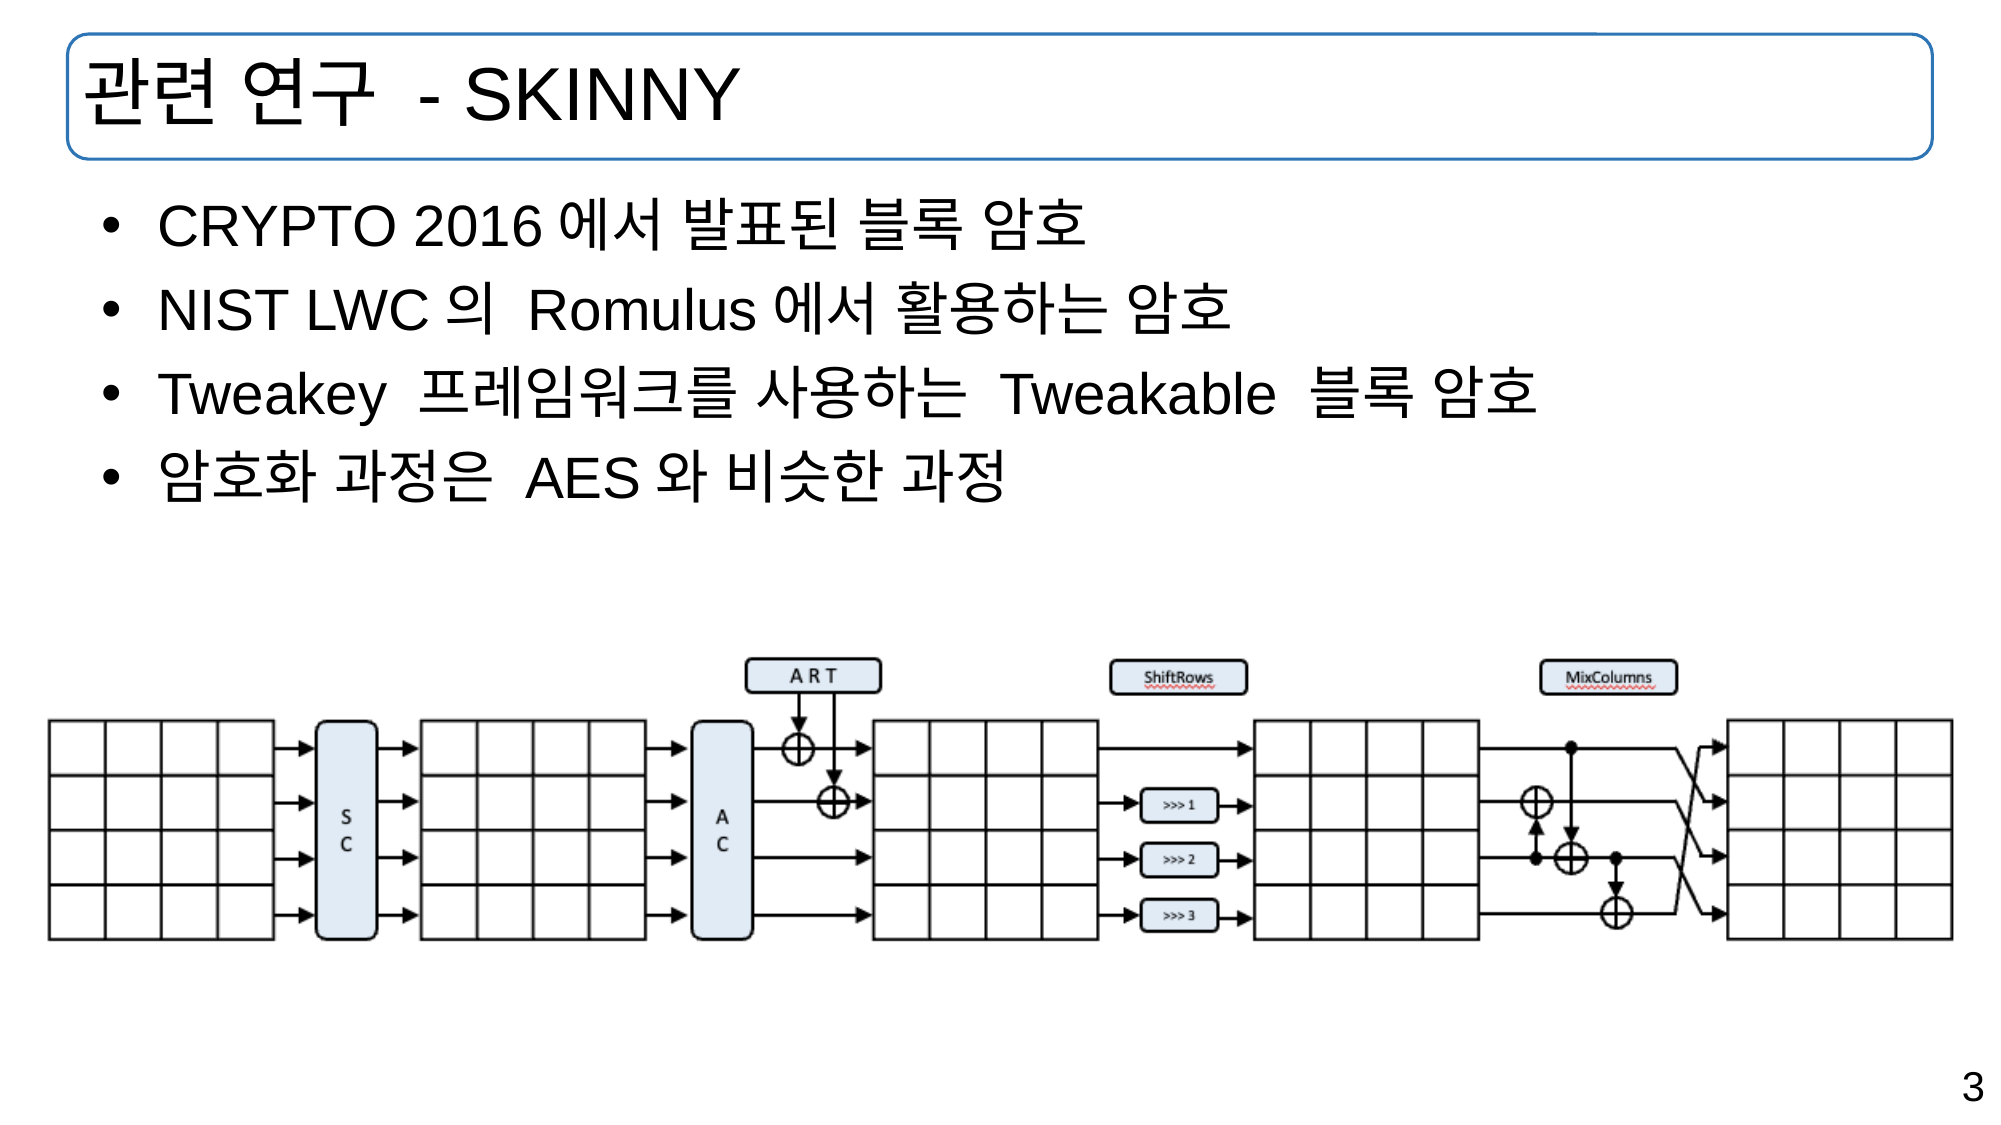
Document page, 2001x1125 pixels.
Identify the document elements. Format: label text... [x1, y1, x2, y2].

list CRYPTO 2016에서 발표된 블록 암호 NIST LWC의 Romulus에서 활용하는 암호 Tweakey 프레임워크를 사용하는 Tweakable 블록 암호 암호화 과정은 AES와 비슷한 과정 [67, 189, 1933, 603]
title 관련 연구 - SKINNY [67, 34, 1933, 160]
picture [0, 603, 2000, 1007]
